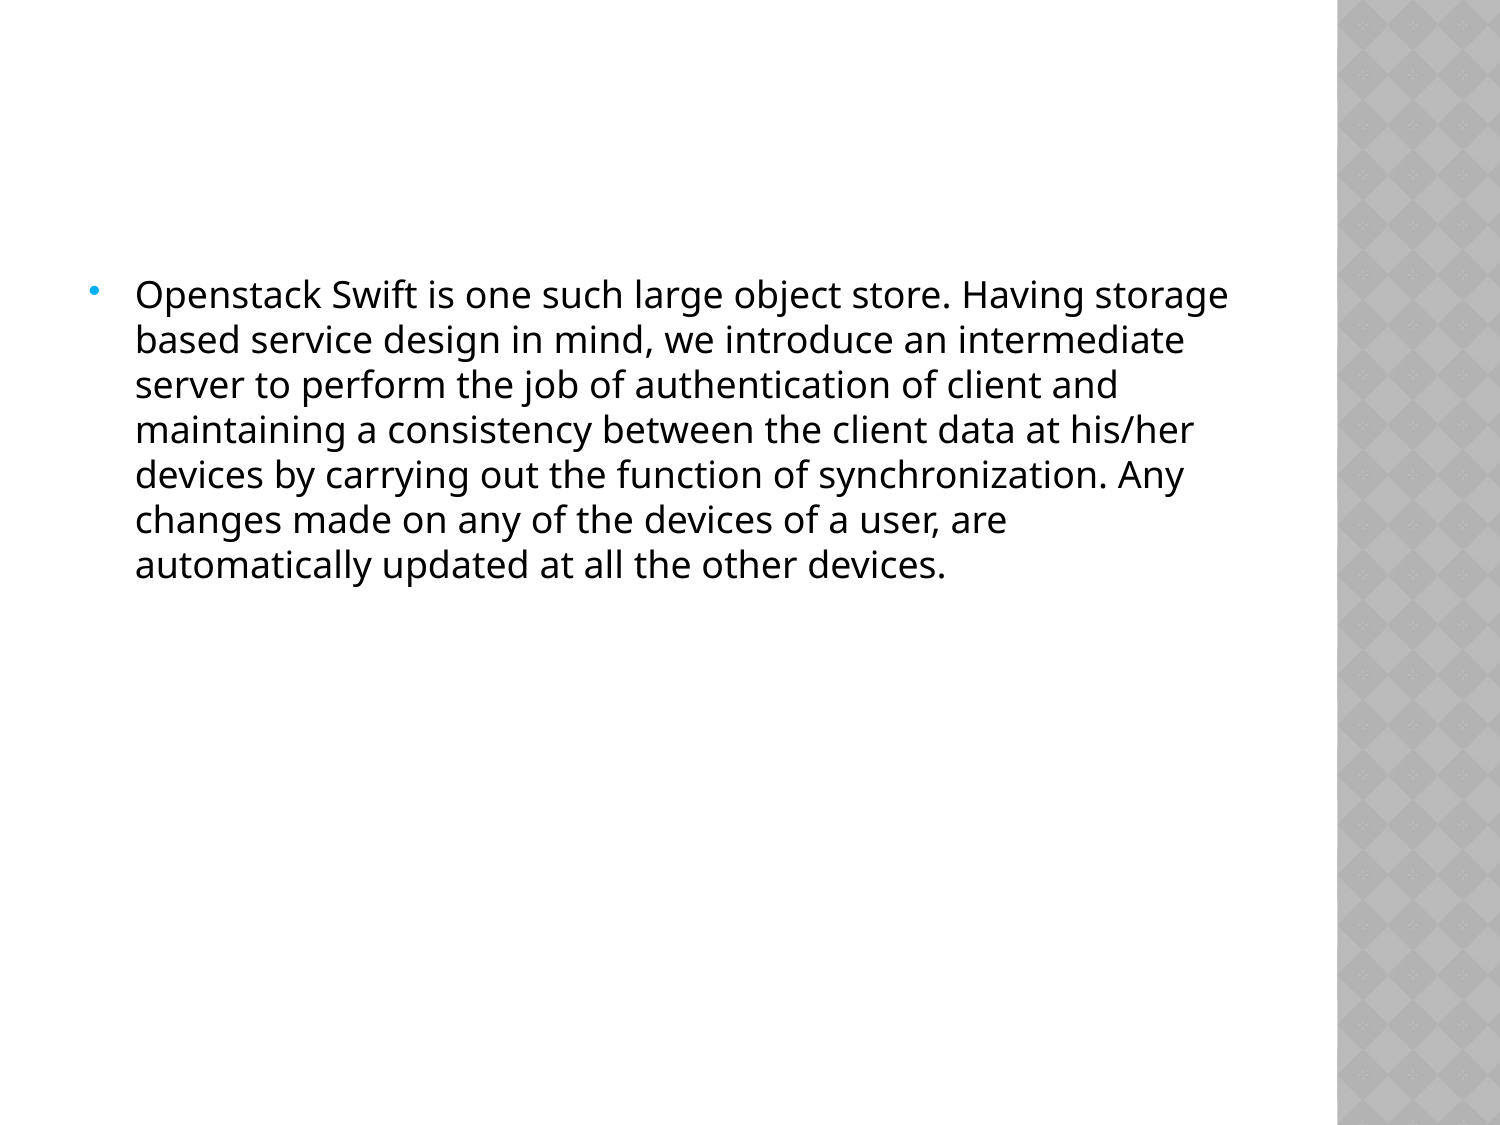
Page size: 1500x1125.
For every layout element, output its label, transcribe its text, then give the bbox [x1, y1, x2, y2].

list Openstack Swift is one such large object store. Having storage based service design in mind, we introduce an intermediate server to perform the job of authentication of client and maintaining a consistency between the client data at his/her devices by carrying out the function of synchronization. Any changes made on any of the devices of a user, are automatically updated at all the other devices. [75, 264, 1263, 1059]
